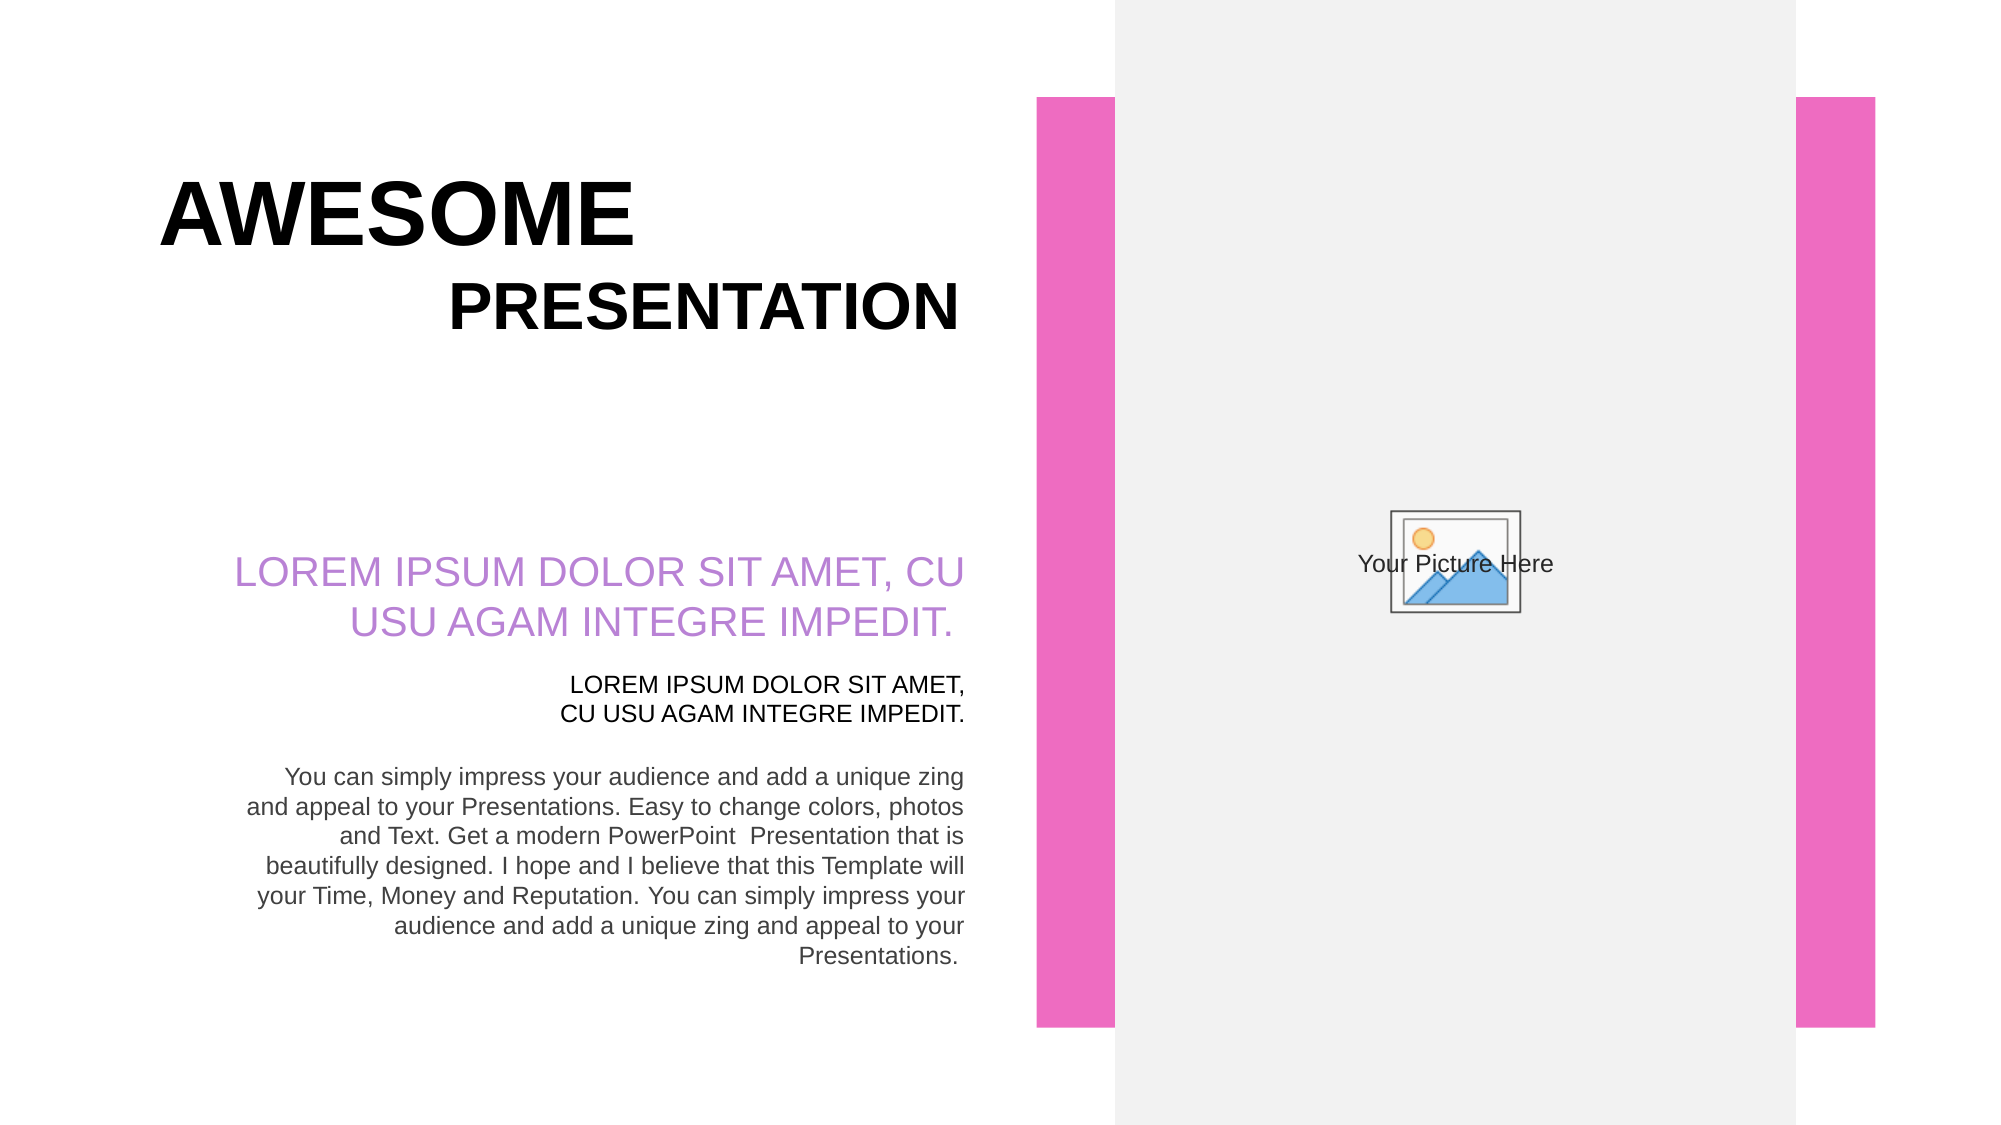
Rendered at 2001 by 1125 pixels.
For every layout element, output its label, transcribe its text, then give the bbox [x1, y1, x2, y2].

text_box LOREM IPSUM DOLOR SIT AMET, CU USU AGAM INTEGRE IMPEDIT. [194, 537, 981, 653]
text_box LOREM IPSUM DOLOR SIT AMET, CU USU AGAM INTEGRE IMPEDIT. [194, 660, 981, 736]
picture [1115, 0, 1797, 1125]
text_box PRESENTATION [433, 255, 981, 350]
text_box You can simply impress your audience and add a unique zing and appeal to your Presentations. Easy to change colors, photos and Text. Get a modern PowerPoint Presentation that is beautifully designed. I hope and I believe that this Template will your Time, Money and Reputation. You can simply impress your audience and add a unique zing and appeal to your Presentations. [228, 752, 981, 977]
text_box AWESOME [143, 145, 691, 271]
